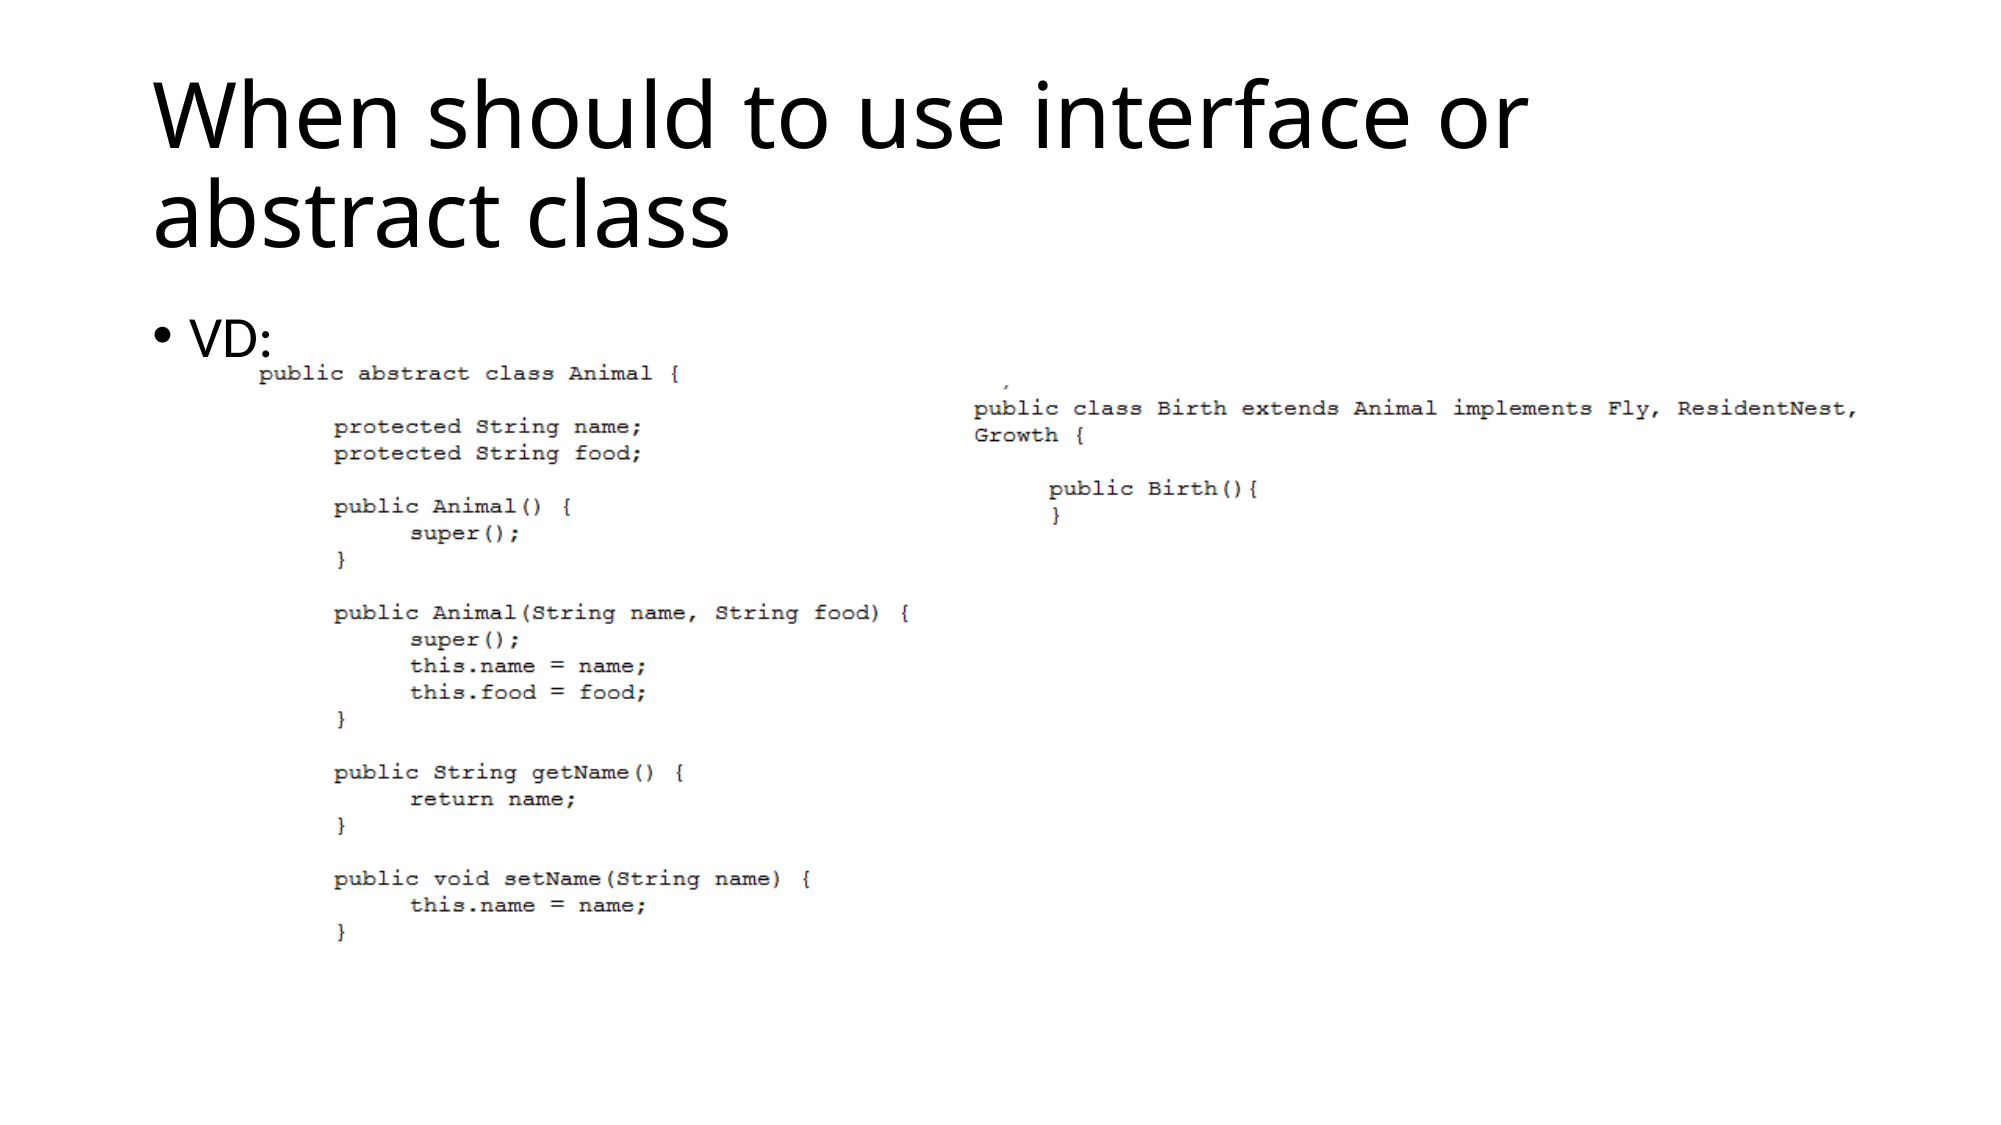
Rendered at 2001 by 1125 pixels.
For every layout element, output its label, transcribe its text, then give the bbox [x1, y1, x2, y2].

title When should to use interface or abstract class [137, 59, 1863, 278]
list VD: [137, 299, 1863, 1014]
picture [233, 358, 1873, 955]
